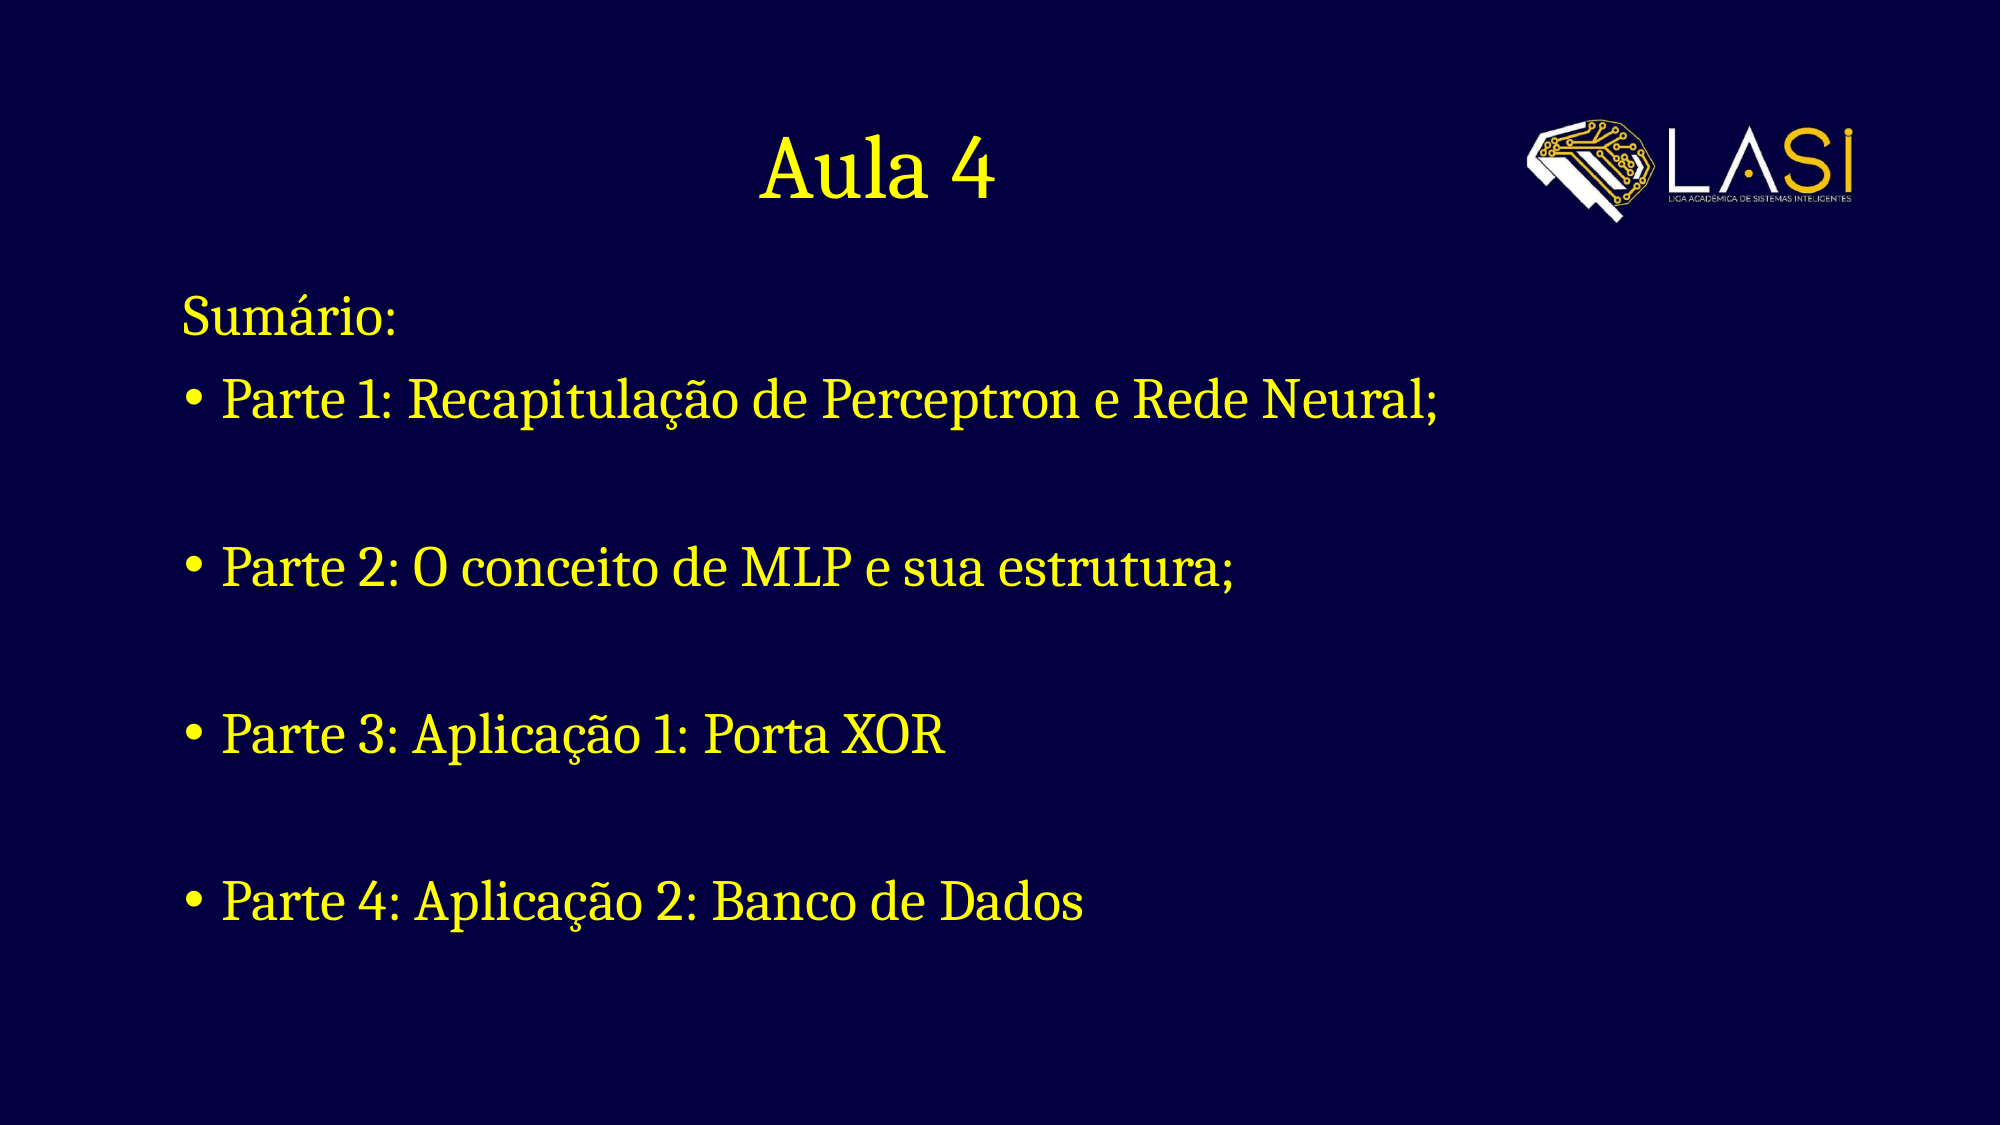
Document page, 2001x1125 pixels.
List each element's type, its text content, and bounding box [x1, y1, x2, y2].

list Sumário: Parte 1: Recapitulação de Perceptron e Rede Neural; Parte 2: O conceito de MLP e sua estrutura; Parte 3: Aplicação 1: Porta XOR Parte 4: Aplicação 2: Banco de Dados [168, 277, 1832, 1016]
title Aula 4 [137, 59, 1619, 278]
picture [1525, 108, 1863, 229]
